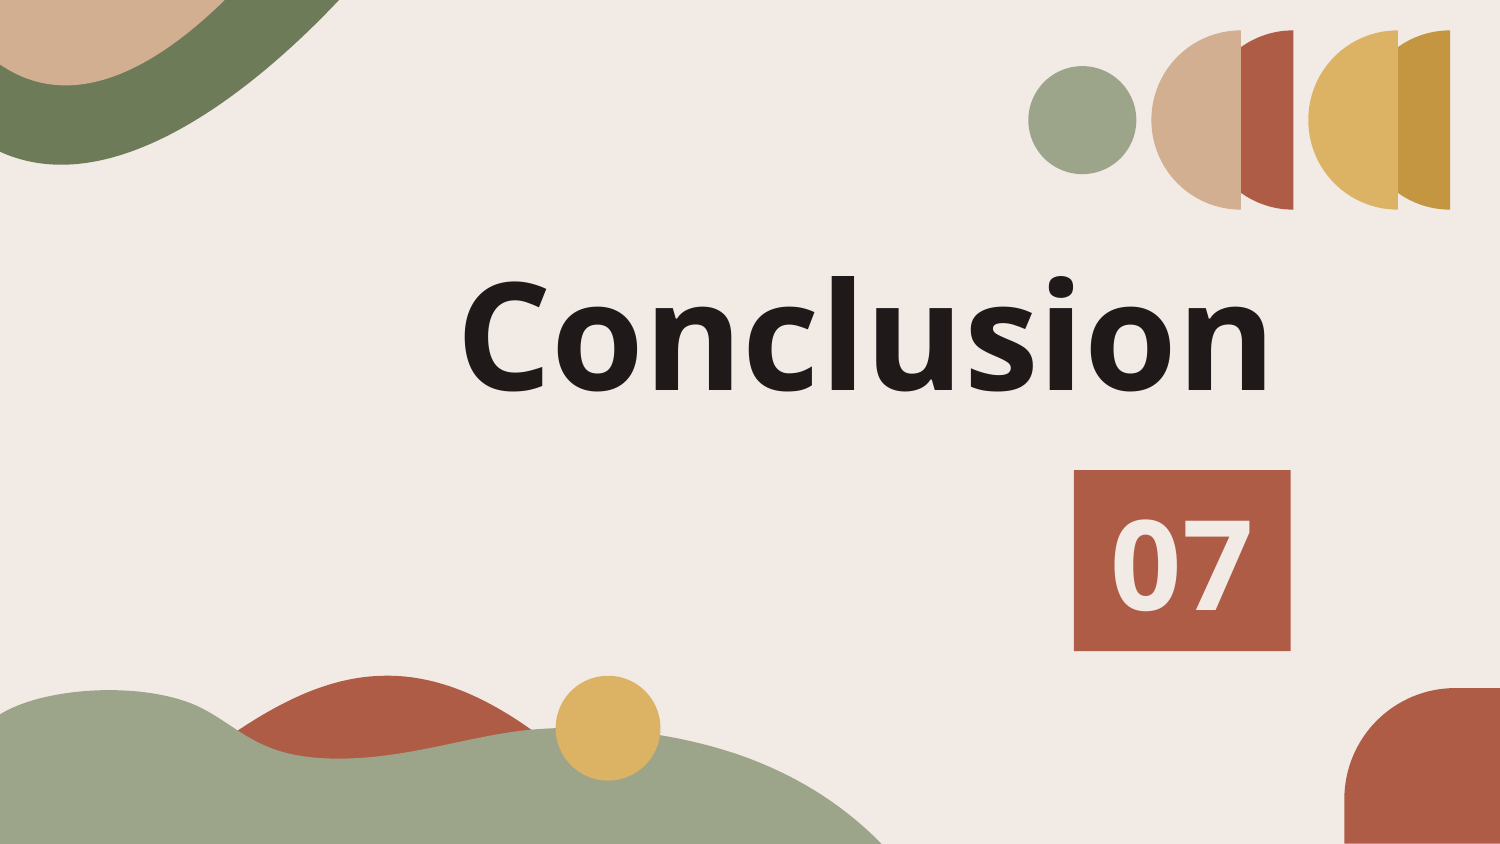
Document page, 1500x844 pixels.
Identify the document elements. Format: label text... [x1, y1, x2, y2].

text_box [1149, 0, 1330, 332]
title 07 [1073, 470, 1291, 652]
title Conclusion [91, 255, 1291, 436]
